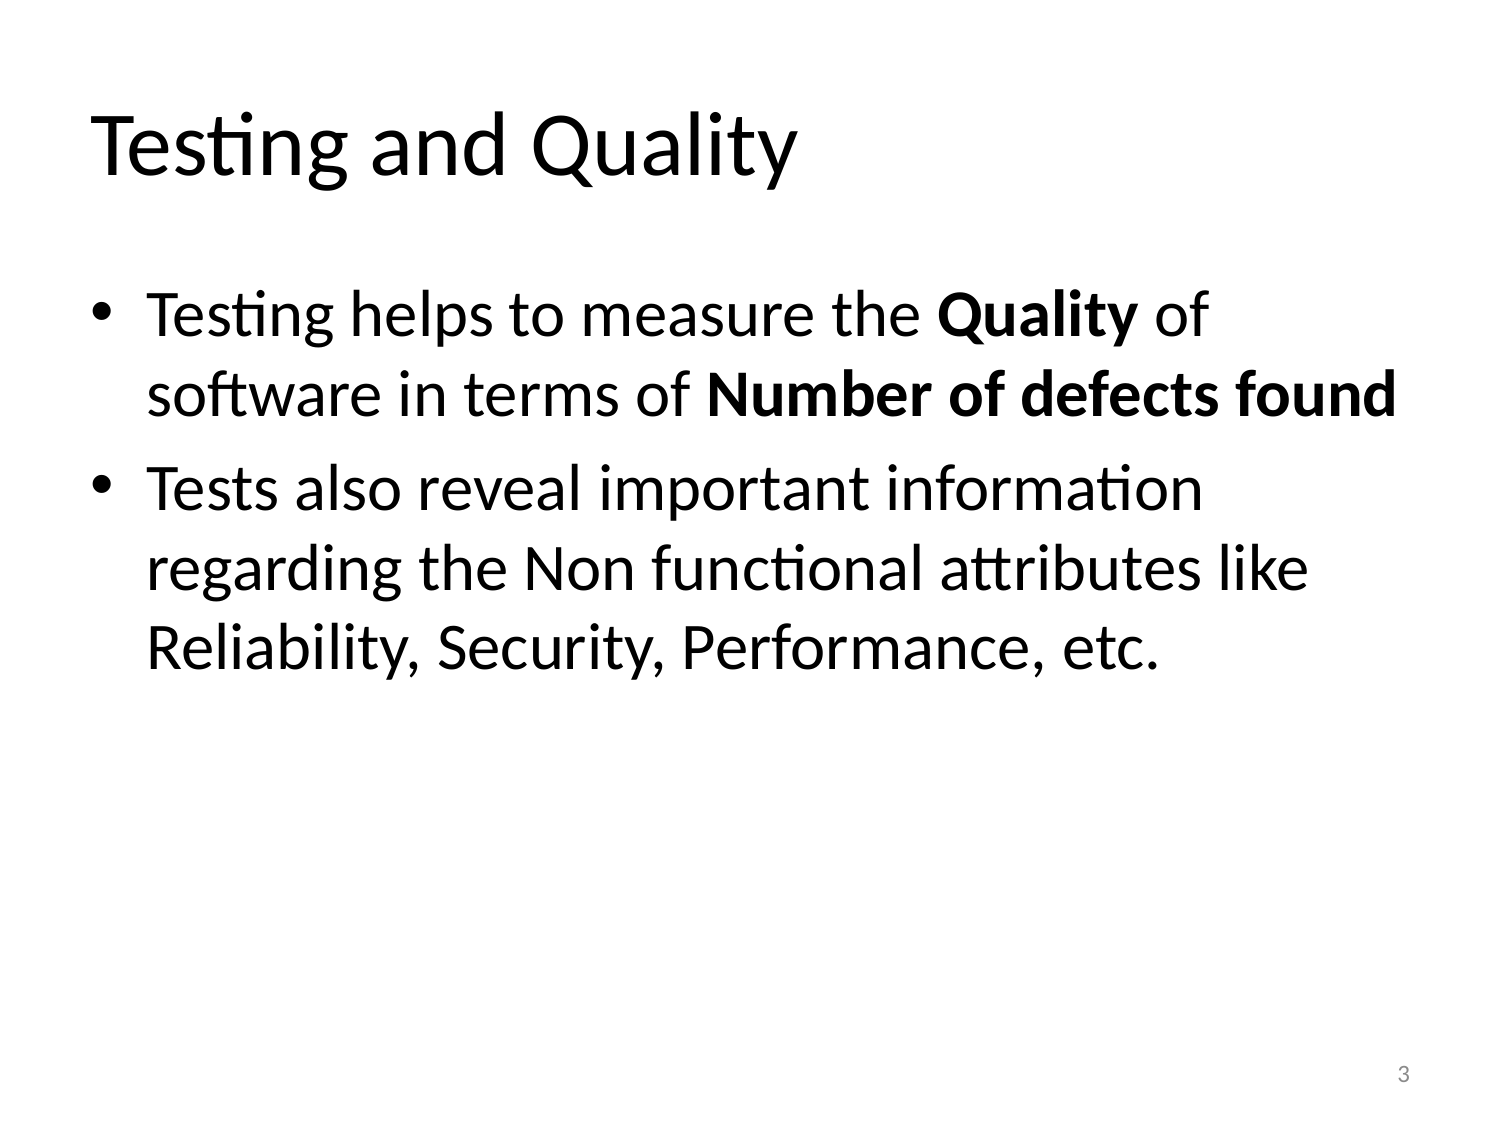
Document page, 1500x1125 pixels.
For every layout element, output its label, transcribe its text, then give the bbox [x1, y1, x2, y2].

title Testing and Quality [75, 45, 1425, 233]
slide_number 3 [1074, 1042, 1425, 1103]
list Testing helps to measure the Quality of software in terms of Number of defects found Tests also reveal important information regarding the Non functional attributes like Reliability, Security, Performance, etc. [75, 262, 1425, 1005]
